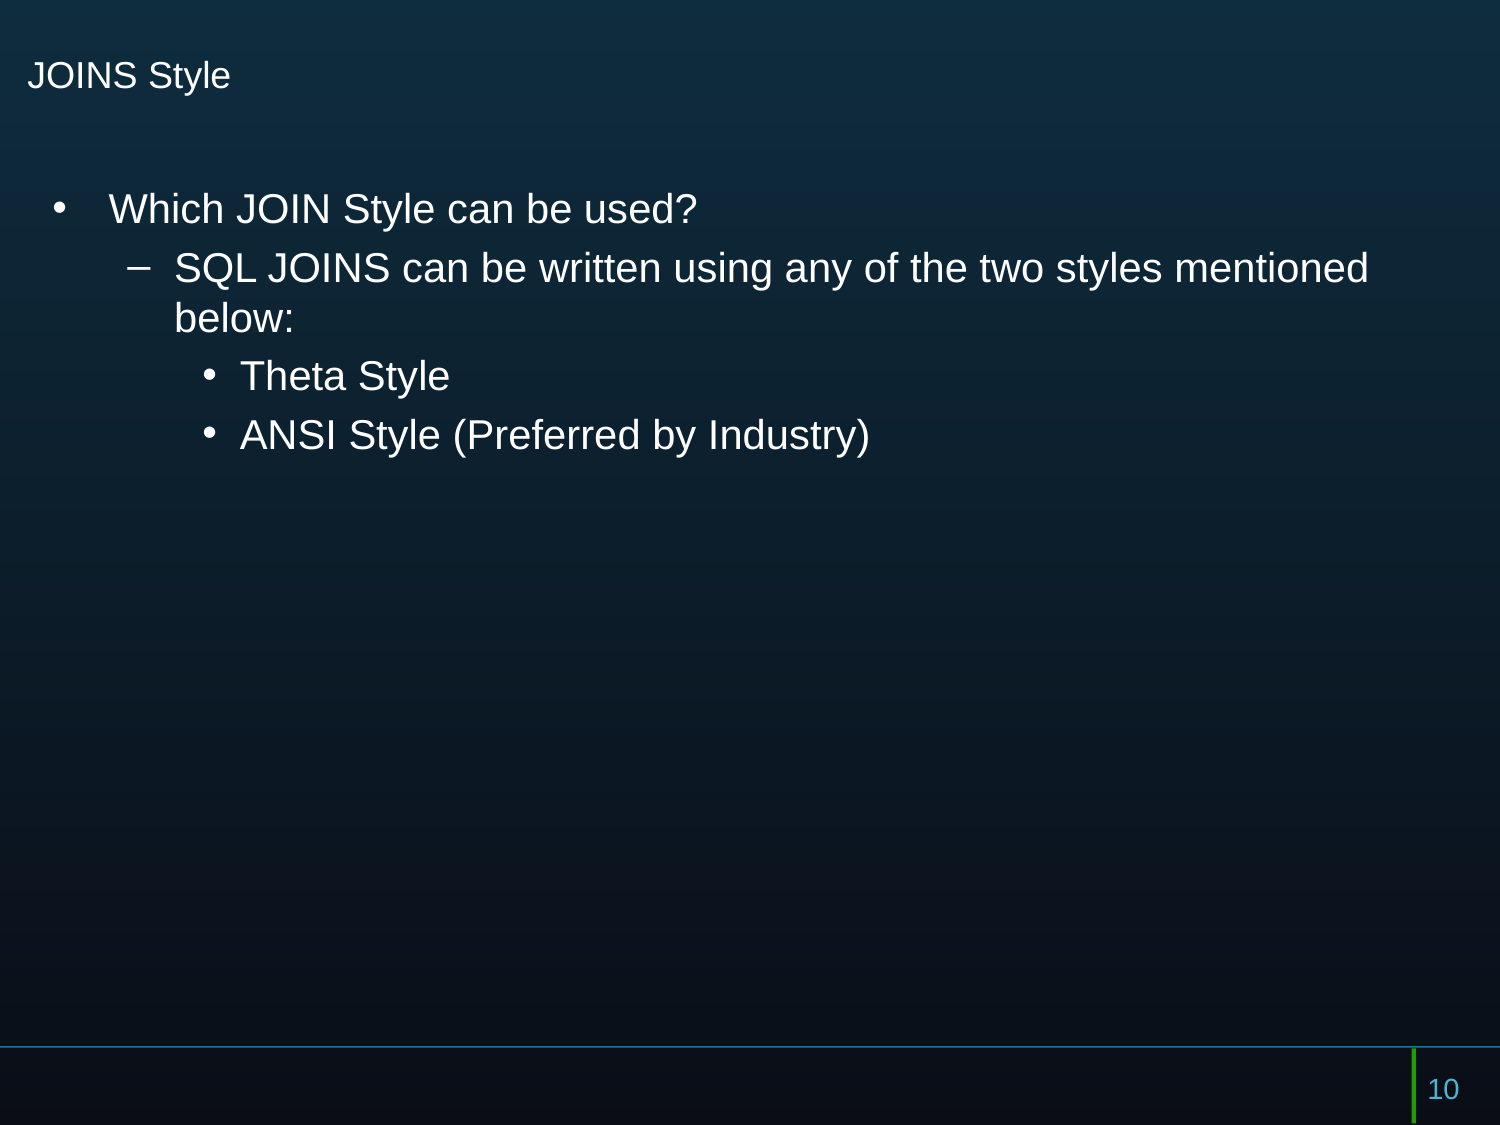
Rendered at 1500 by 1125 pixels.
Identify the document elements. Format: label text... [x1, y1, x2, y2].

title JOINS Style [12, 29, 1138, 118]
slide_number 10 [1412, 1062, 1500, 1125]
list Which JOIN Style can be used? SQL JOINS can be written using any of the two styles mentioned below: Theta Style ANSI Style (Preferred by Industry) [37, 174, 1388, 980]
